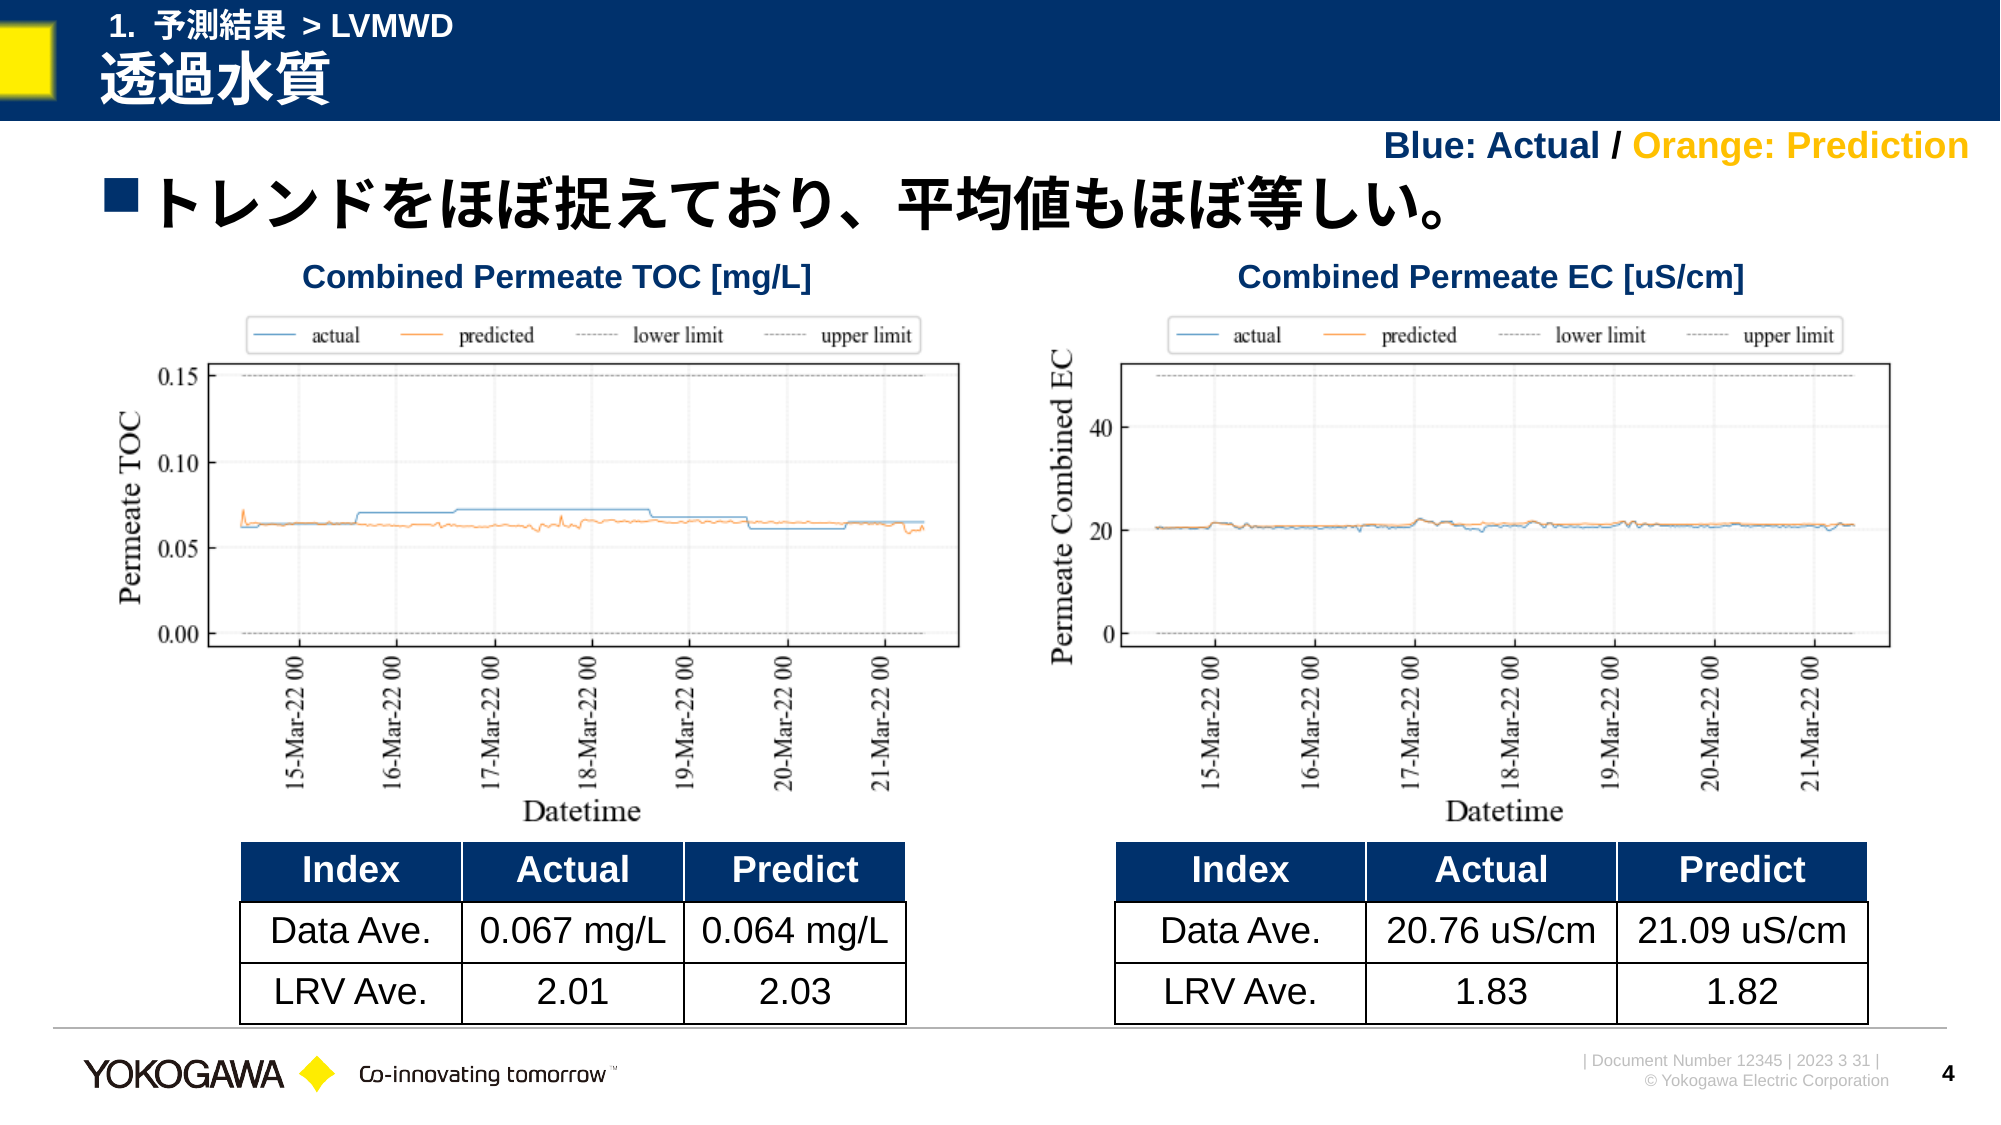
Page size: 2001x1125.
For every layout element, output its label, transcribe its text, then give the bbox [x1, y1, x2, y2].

table_cell Data Ave. [1116, 903, 1365, 962]
text_box トレンドをほぼ捉えており、平均値もほぼ等しい。 [84, 167, 1970, 257]
table_cell 1.82 [1618, 964, 1867, 1023]
table_header Index [241, 842, 461, 901]
table_header Actual [1367, 842, 1616, 901]
table_cell 2.03 [685, 964, 905, 1023]
picture [1037, 303, 1904, 842]
table_cell 2.01 [463, 964, 683, 1023]
table_cell 21.09 uS/cm [1618, 903, 1867, 962]
text_box Combined Permeate EC [uS/cm] [1203, 247, 1780, 303]
table_cell Data Ave. [241, 903, 461, 962]
text_box Combined Permeate TOC [mg/L] [272, 247, 843, 303]
picture [105, 303, 973, 842]
table_cell 1.83 [1367, 964, 1616, 1023]
table_cell 0.064 mg/L [685, 903, 905, 962]
picture [83, 1055, 617, 1093]
table_header Index [1116, 842, 1365, 901]
table_cell 20.76 uS/cm [1367, 903, 1616, 962]
text_box 1. 予測結果 > LVMWD [93, 0, 698, 52]
table_cell LRV Ave. [1116, 964, 1365, 1023]
table_header Actual [463, 842, 683, 901]
table_header Predict [685, 842, 905, 901]
text_box Blue: Actual / Orange: Prediction [1368, 113, 2000, 174]
title 透過水質 [84, 39, 1955, 125]
slide_number 4 [1904, 1042, 1970, 1103]
picture [0, 6, 69, 115]
table_cell LRV Ave. [241, 964, 461, 1023]
table_cell 0.067 mg/L [463, 903, 683, 962]
table_header Predict [1618, 842, 1867, 901]
